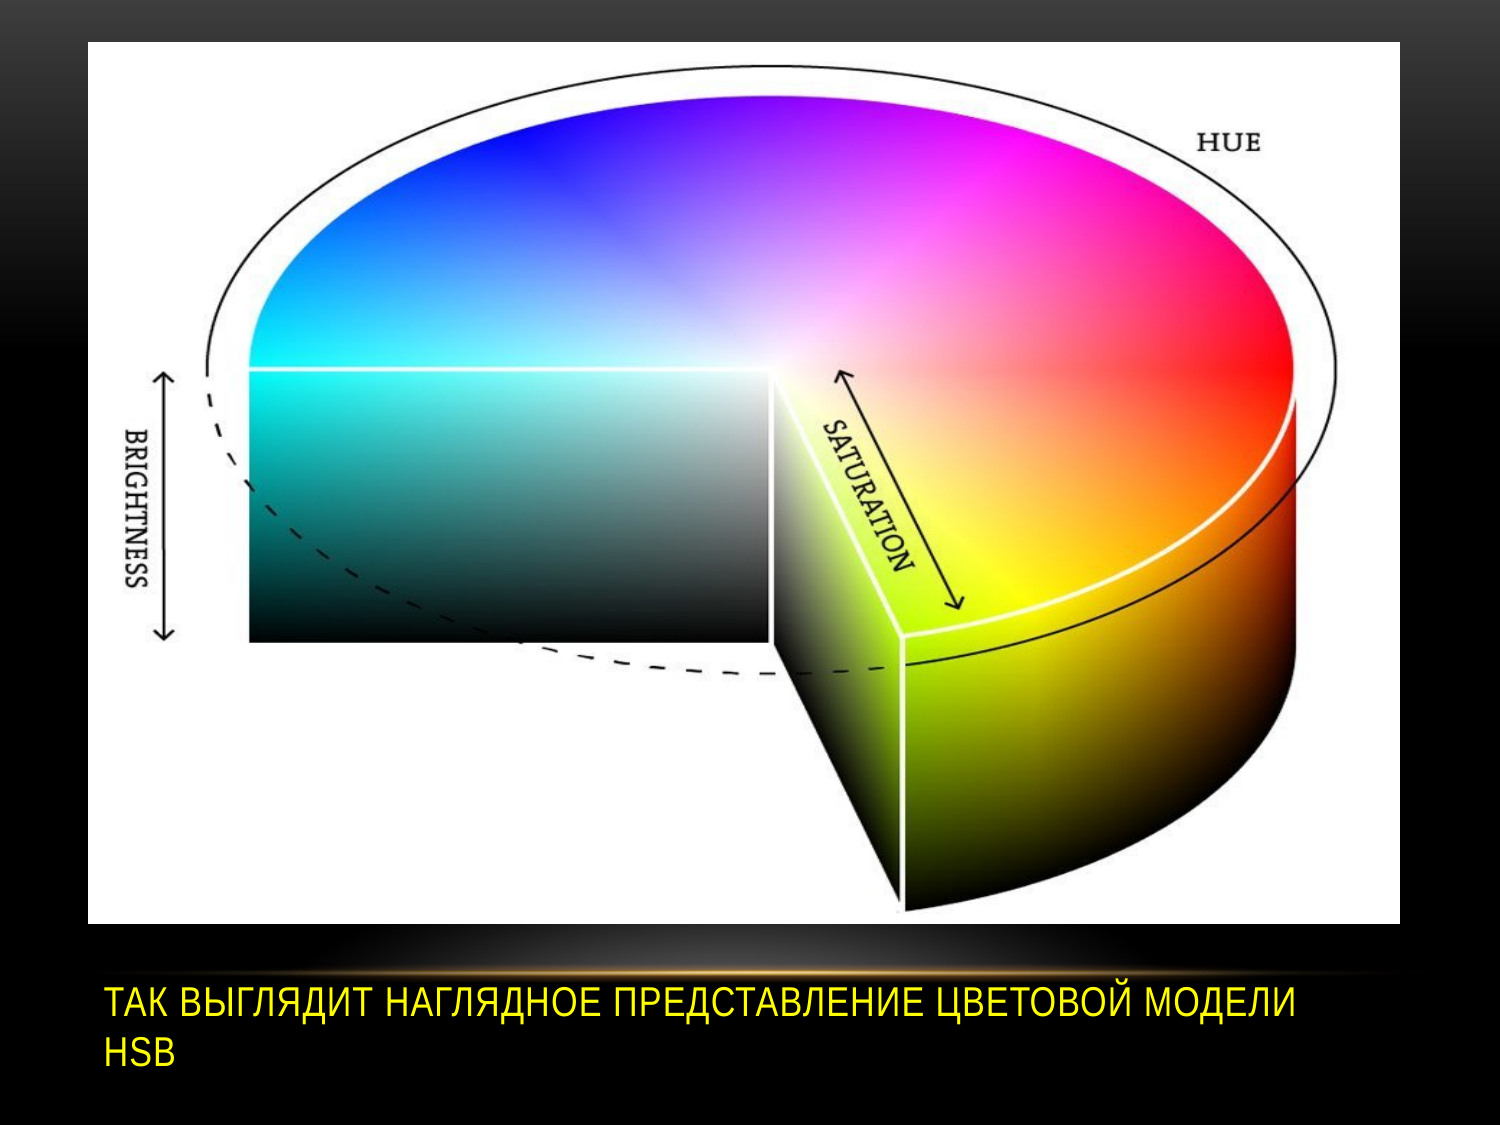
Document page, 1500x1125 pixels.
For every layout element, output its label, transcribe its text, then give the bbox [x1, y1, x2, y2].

picture [0, 0, 1500, 1125]
title Так выглядит наглядное представление цветовой модели HSB [88, 936, 1396, 1083]
